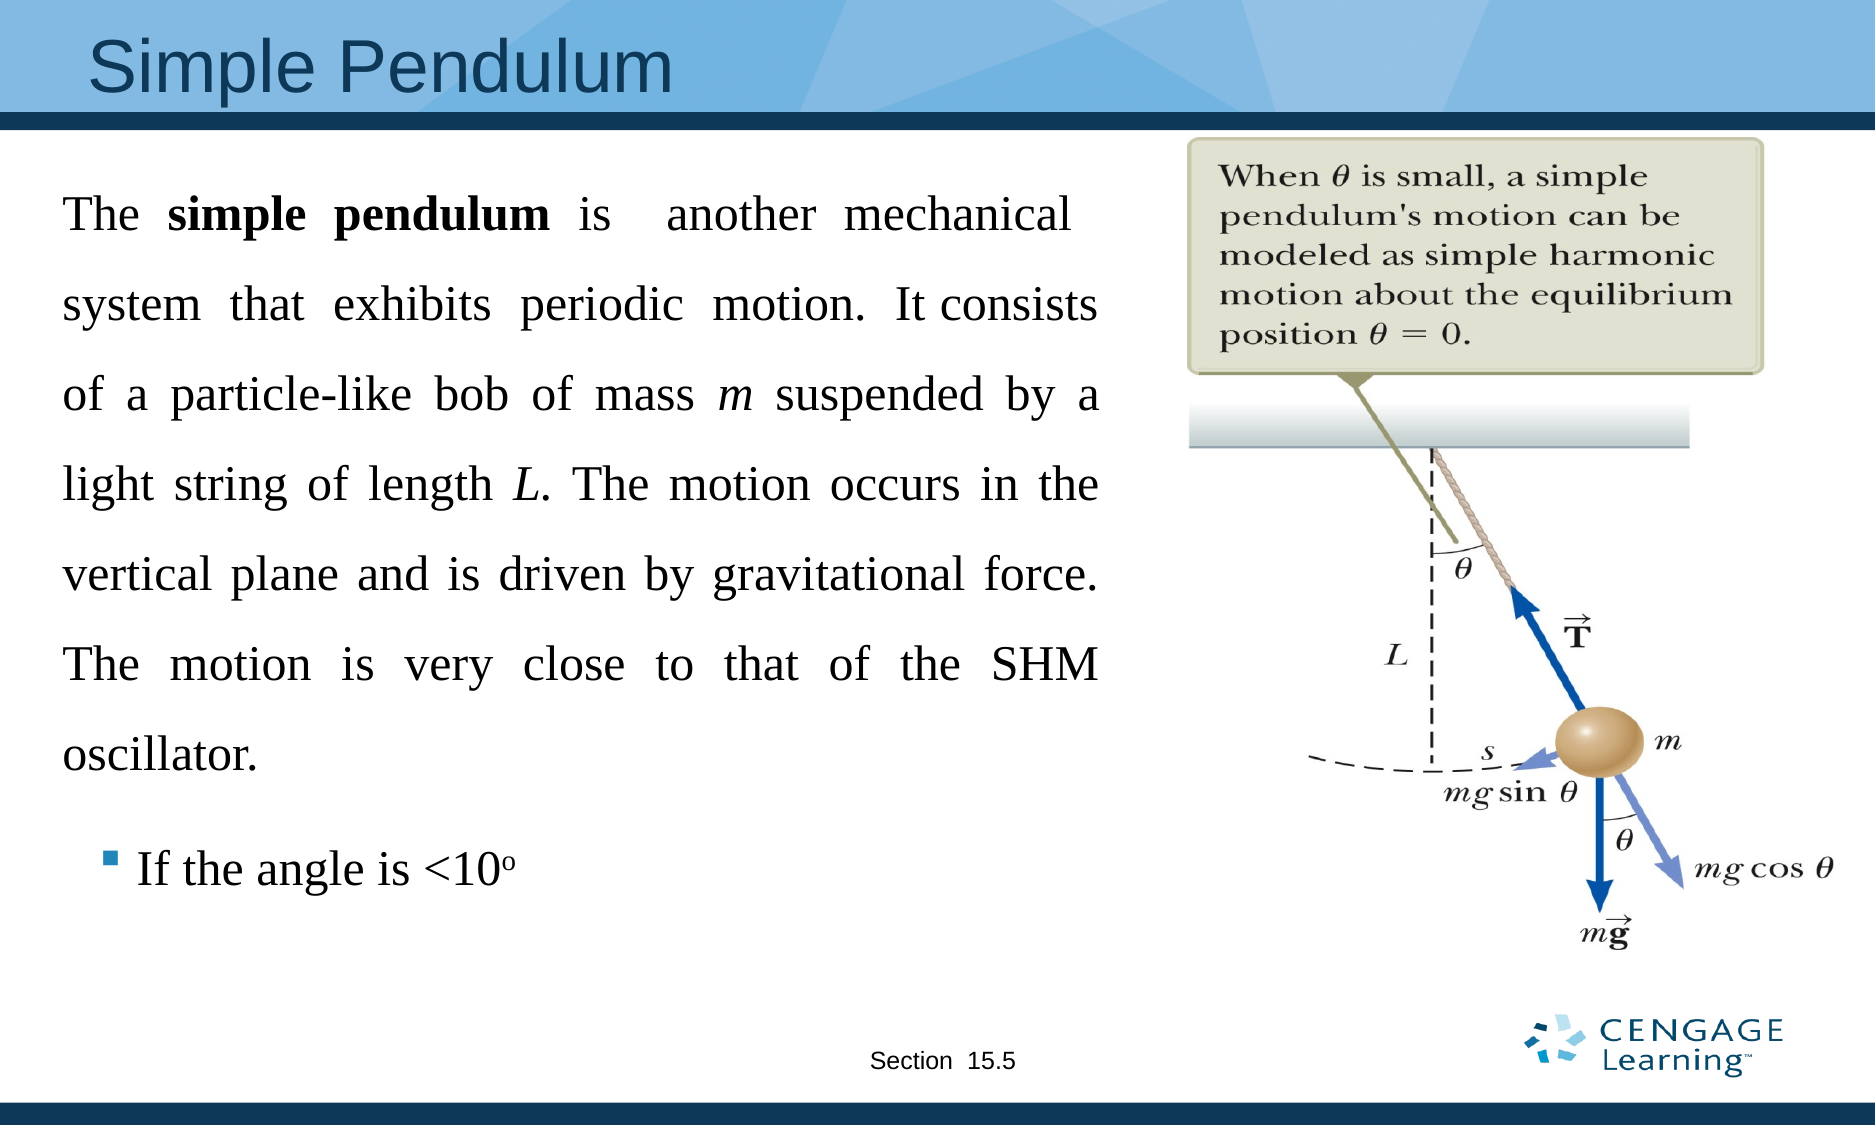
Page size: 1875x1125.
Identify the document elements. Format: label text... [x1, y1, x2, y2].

picture [1187, 137, 1835, 951]
text_box Section 15.5 [734, 1037, 1032, 1083]
list The simple pendulum is another mechanical system that exhibits periodic motion. It consists of a particle-like bob of mass m suspended by a light string of length L. The motion occurs in the vertical plane and is driven by gravitational force. The motion is very close to that of the SHM oscillator. If the angle is <10o [62, 149, 1100, 1083]
title Simple Pendulum [87, 12, 1775, 113]
picture [1494, 990, 1812, 1101]
picture [0, 0, 1875, 112]
